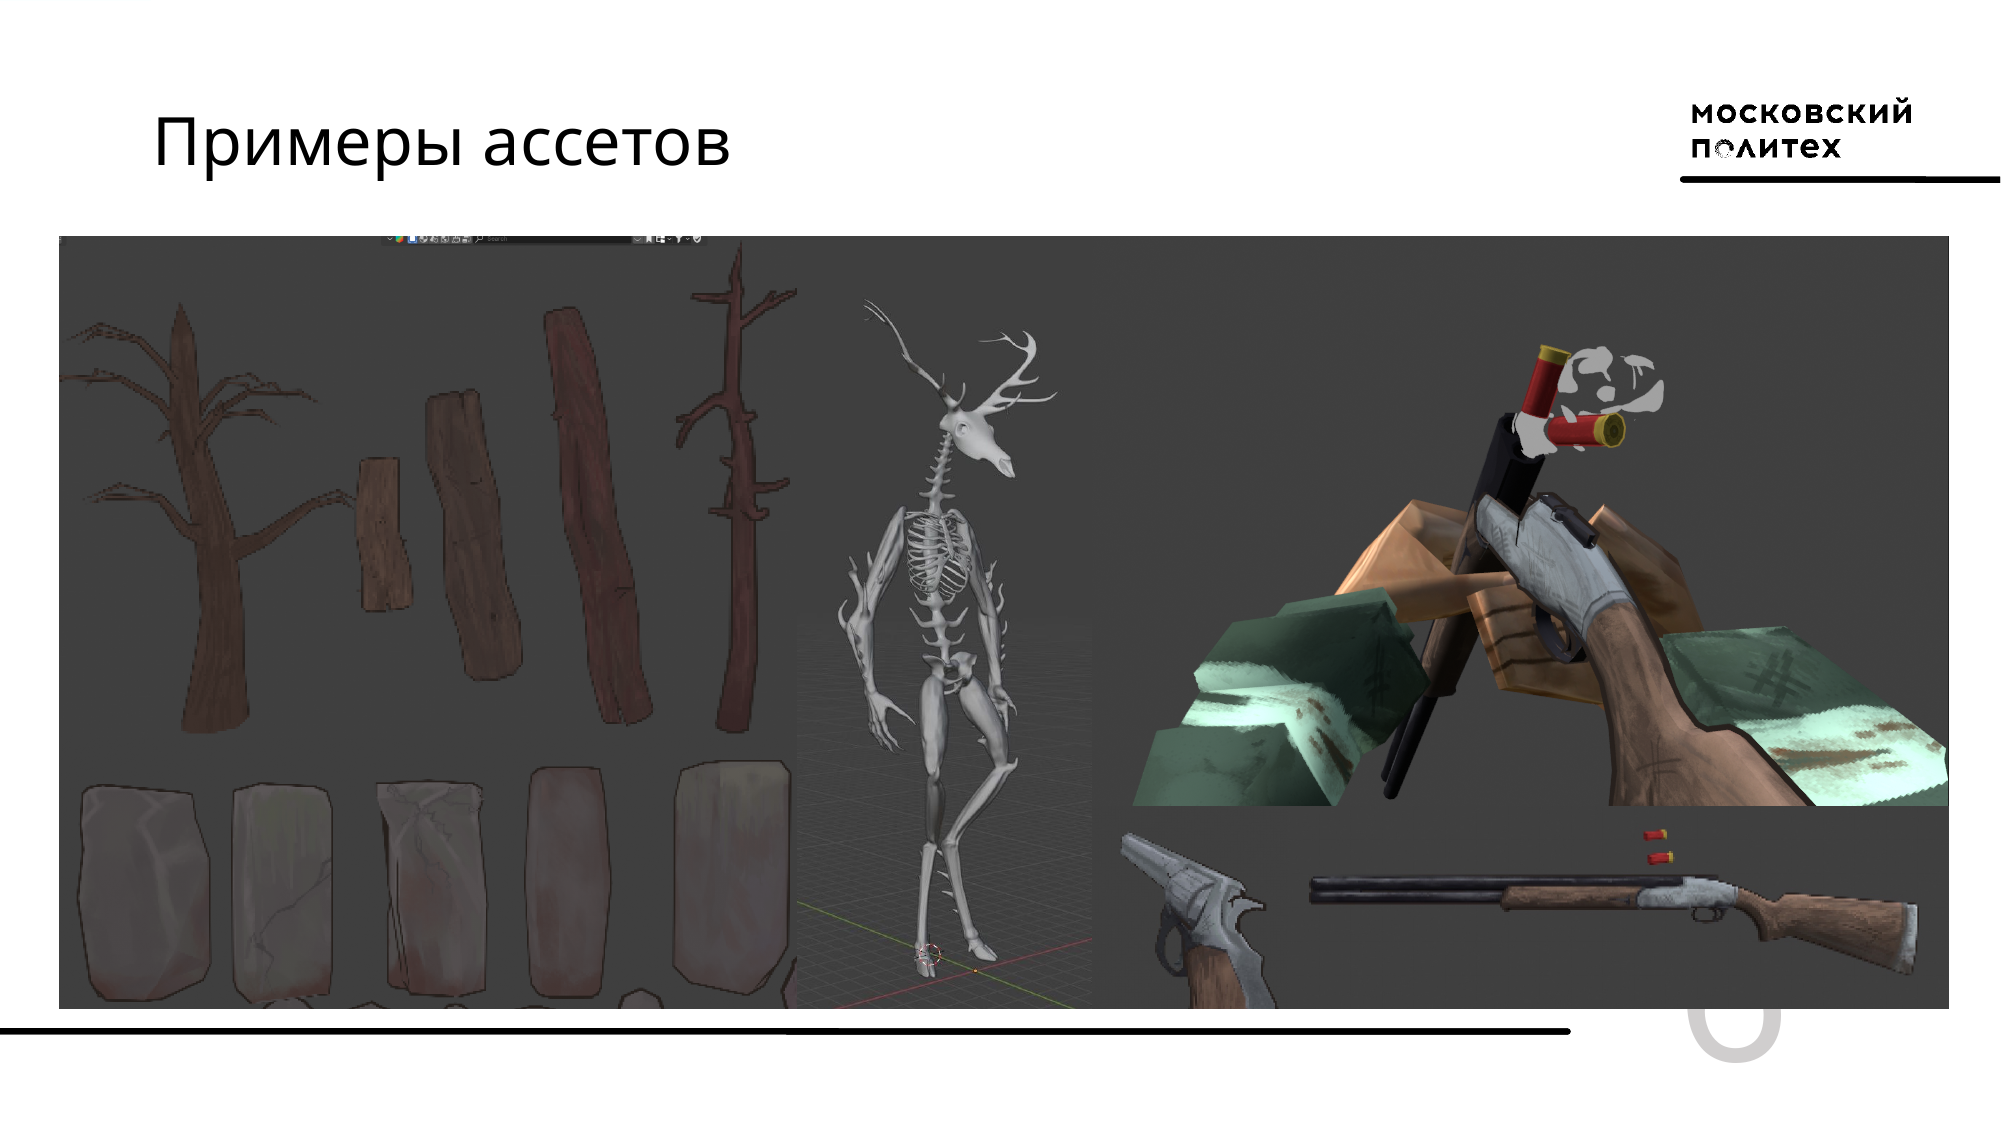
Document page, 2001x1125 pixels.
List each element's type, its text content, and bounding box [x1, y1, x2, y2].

slide_number 1 [1661, 892, 1955, 1103]
title Примеры ассетов [137, 91, 1594, 236]
picture [58, 236, 1949, 1009]
picture [1677, 32, 1922, 206]
